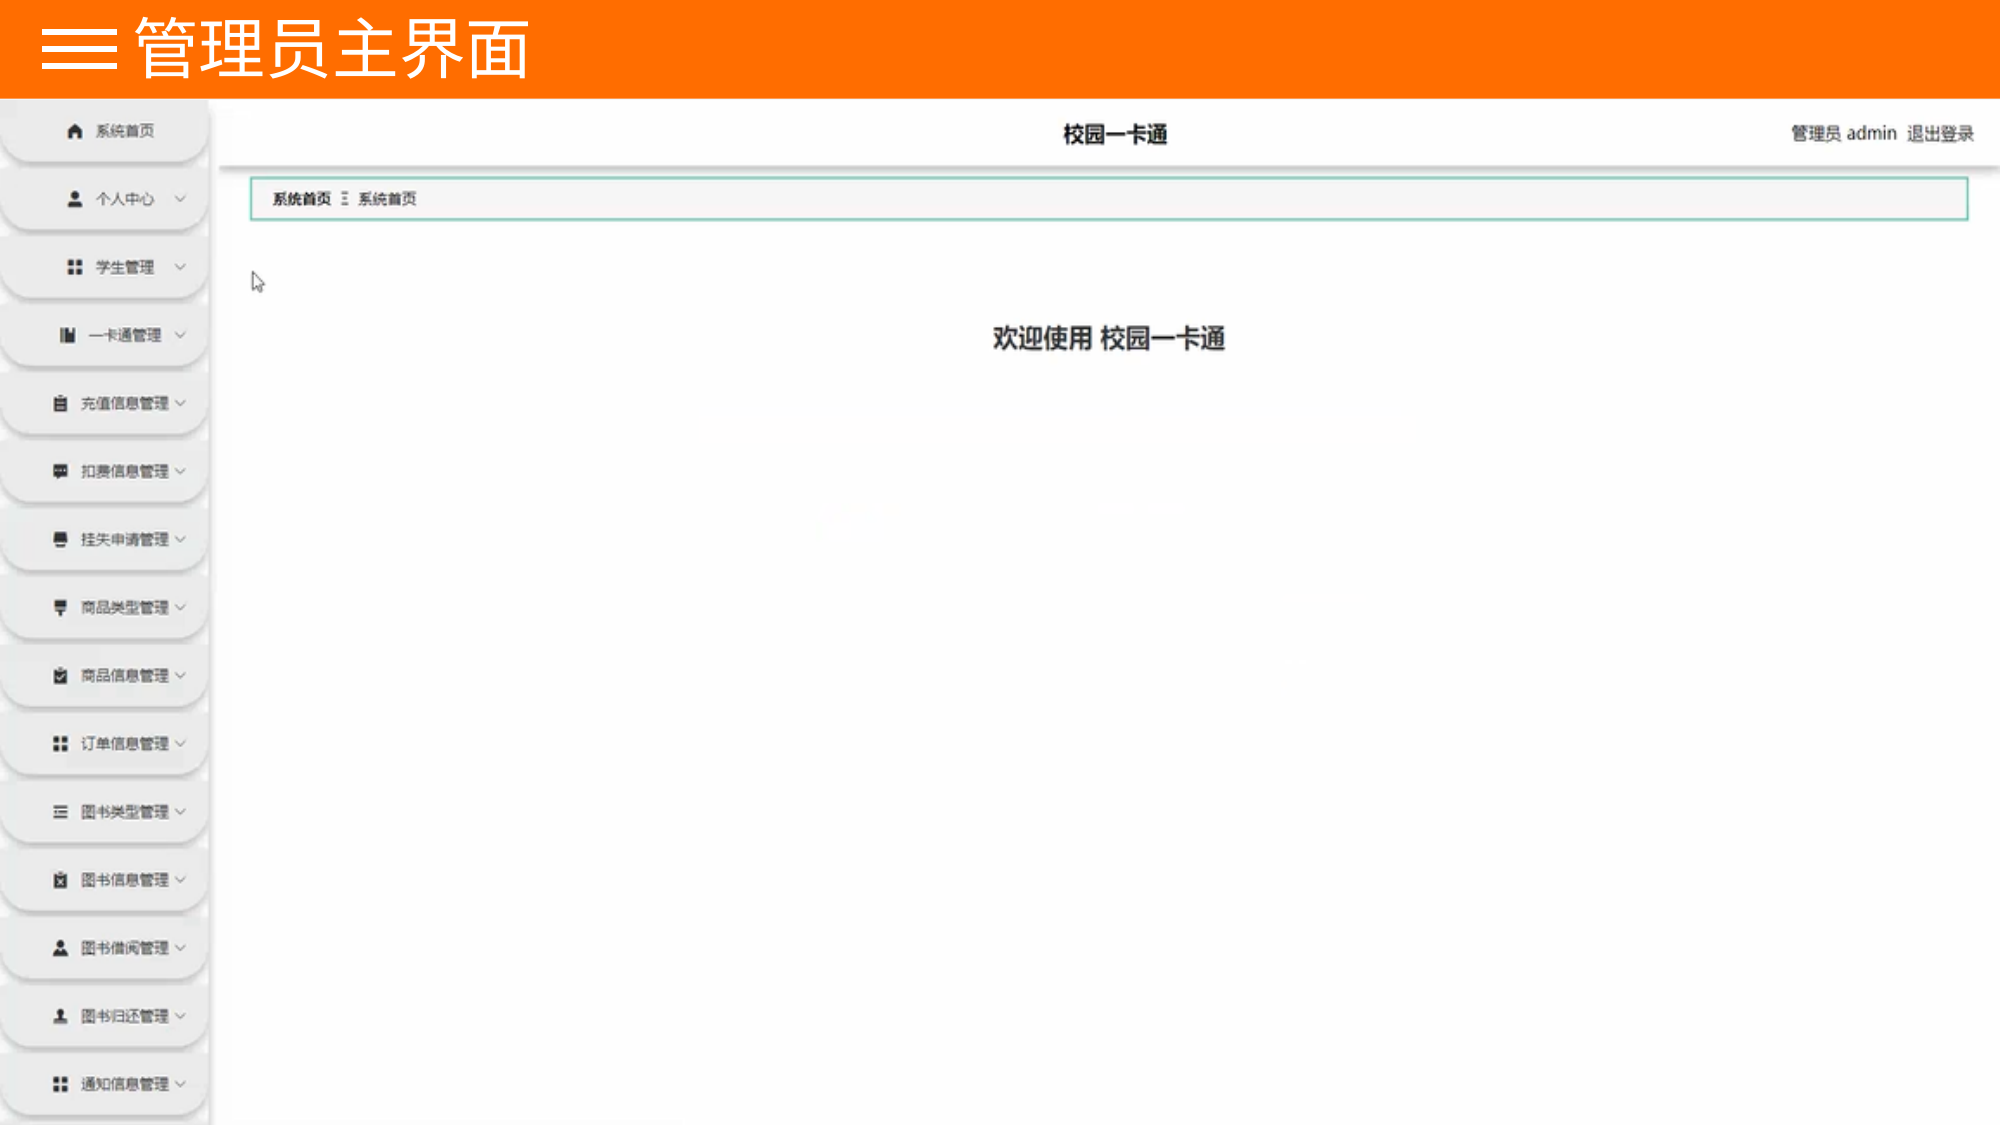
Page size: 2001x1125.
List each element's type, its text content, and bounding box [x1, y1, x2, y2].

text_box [42, 32, 118, 67]
picture [0, 100, 2000, 1125]
text_box 管理员主界面 [117, 0, 813, 95]
text_box [0, 0, 2000, 100]
